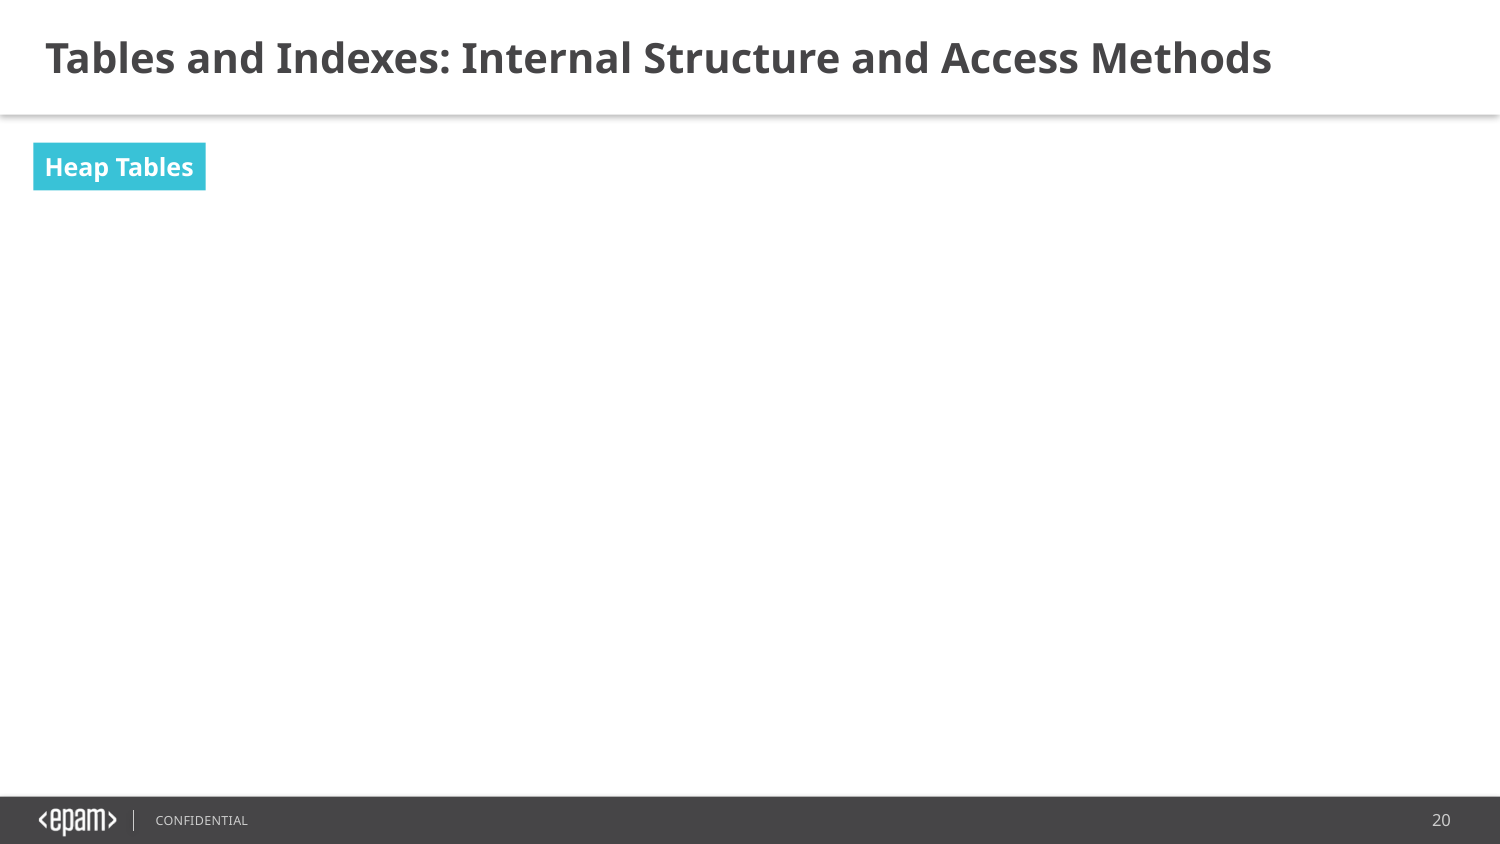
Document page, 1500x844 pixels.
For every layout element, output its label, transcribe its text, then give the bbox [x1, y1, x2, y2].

picture [38, 808, 117, 837]
text_box Heap Tables [33, 142, 206, 191]
list Tables and Indexes: Internal Structure and Access Methods [0, 0, 1500, 115]
